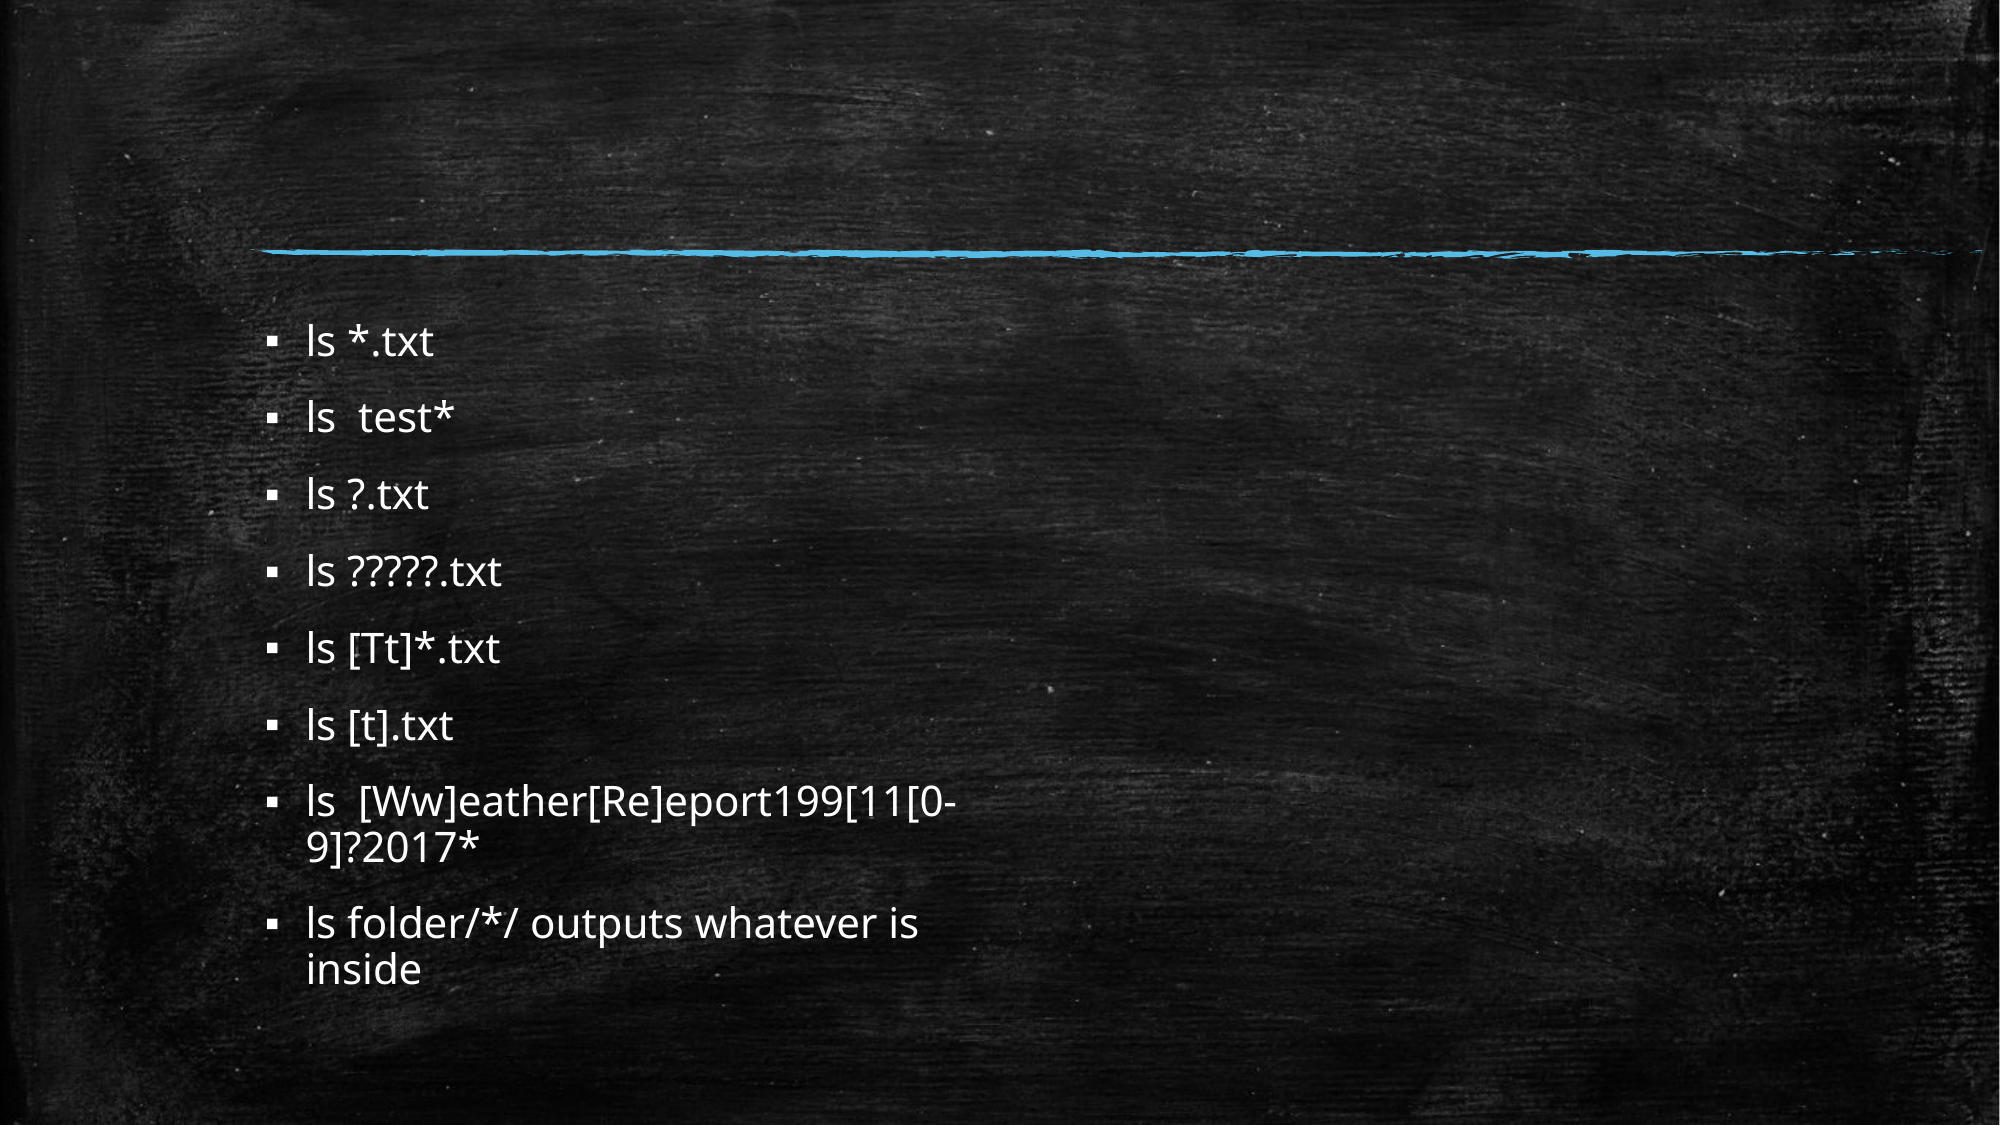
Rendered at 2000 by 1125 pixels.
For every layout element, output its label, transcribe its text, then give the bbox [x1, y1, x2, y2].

list ls *.txt ls test* ls ?.txt ls ?????.txt ls [Tt]*.txt ls [t].txt ls [Ww]eather[Re]eport199[11[0-9]?2017* ls folder/*/ outputs whatever is inside [249, 312, 975, 1013]
